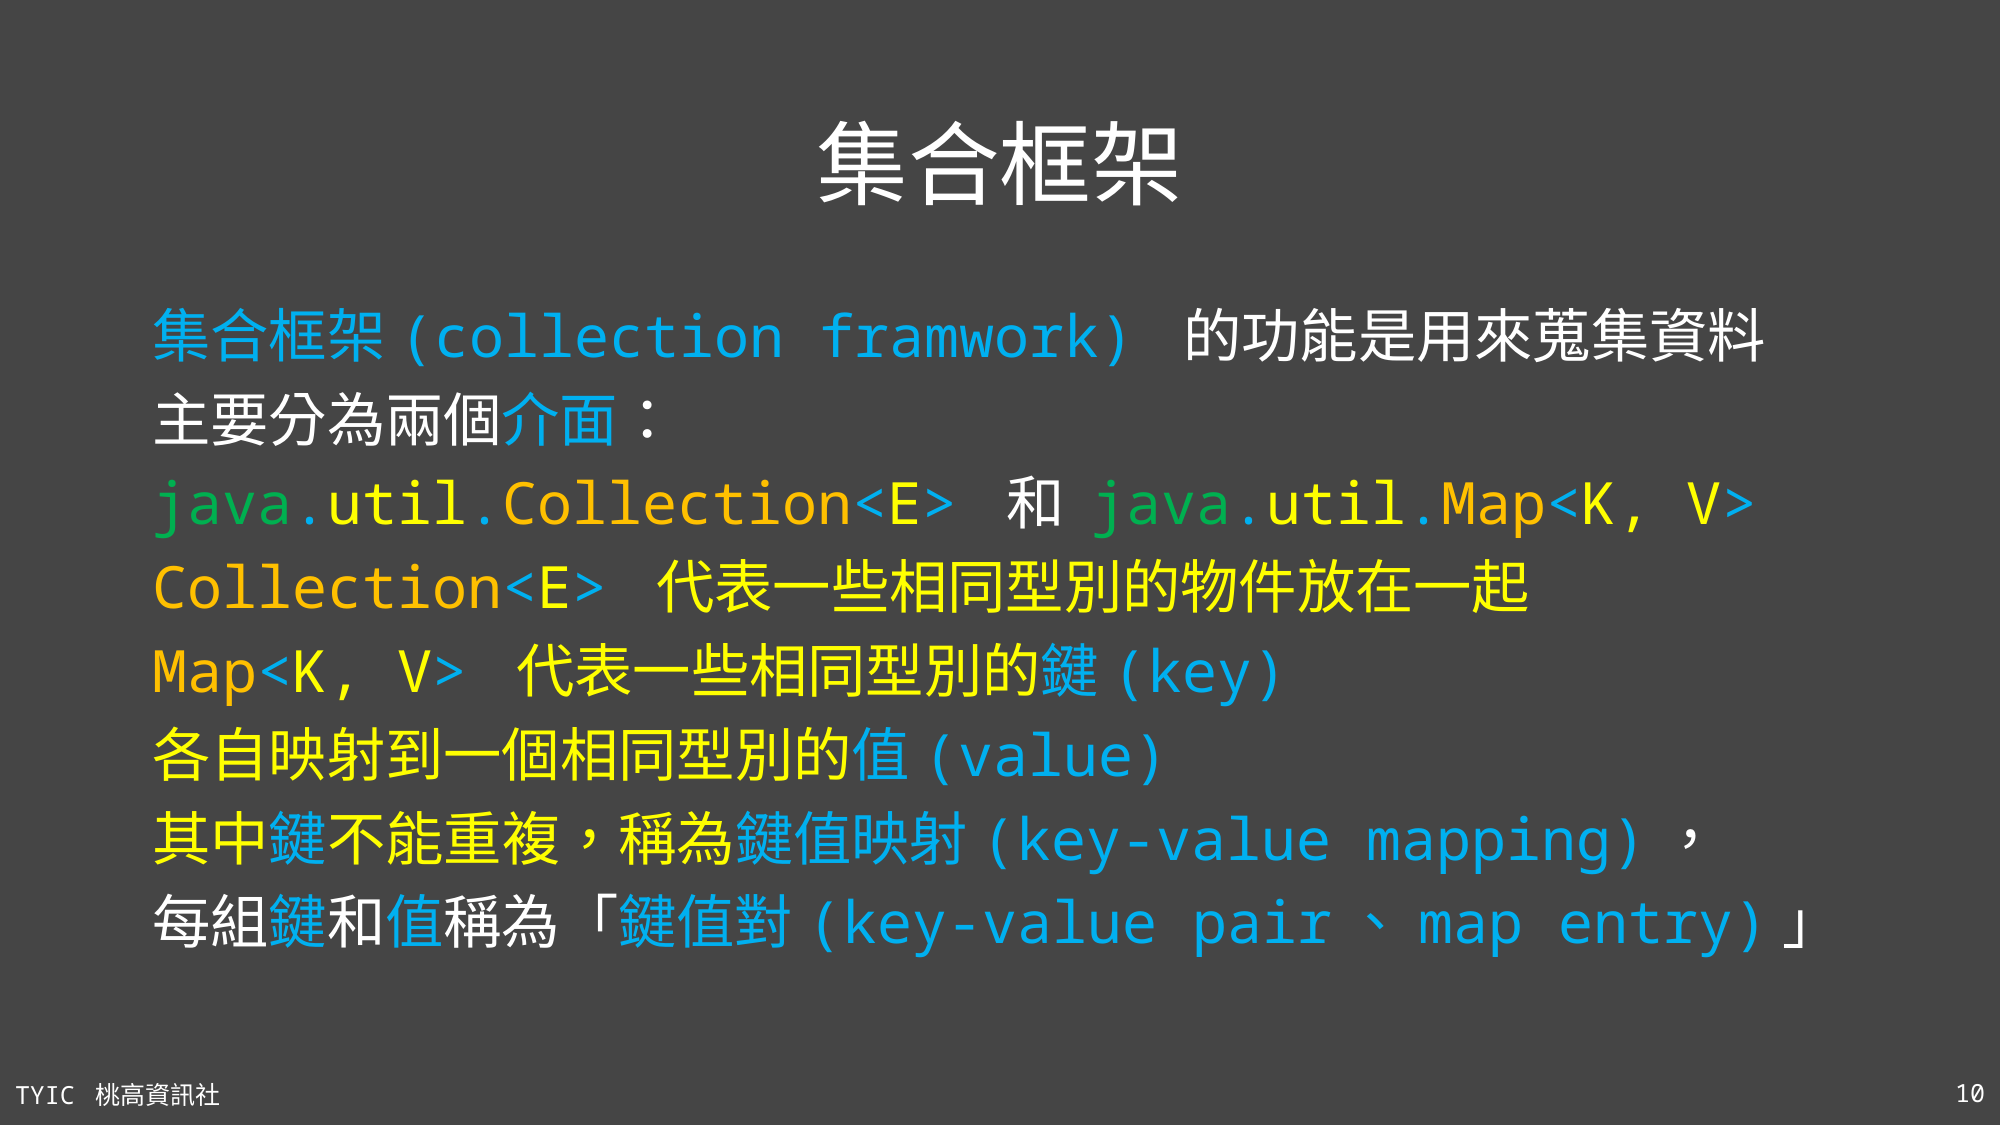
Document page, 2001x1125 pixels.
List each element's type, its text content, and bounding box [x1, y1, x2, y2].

list 集合框架(collection framwork) 的功能是用來蒐集資料 主要分為兩個介面： java.util.Collection<E> 和 java.util.Map<K, V> Collection<E> 代表一些相同型別的物件放在一起 Map<K, V> 代表一些相同型別的鍵(key) 各自映射到一個相同型別的值(value) 其中鍵不能重複，稱為鍵值映射(key-value mapping)， 每組鍵和值稱為「鍵值對(key-value pair、map entry)」 [137, 299, 1863, 1014]
title 集合框架 [137, 59, 1863, 278]
